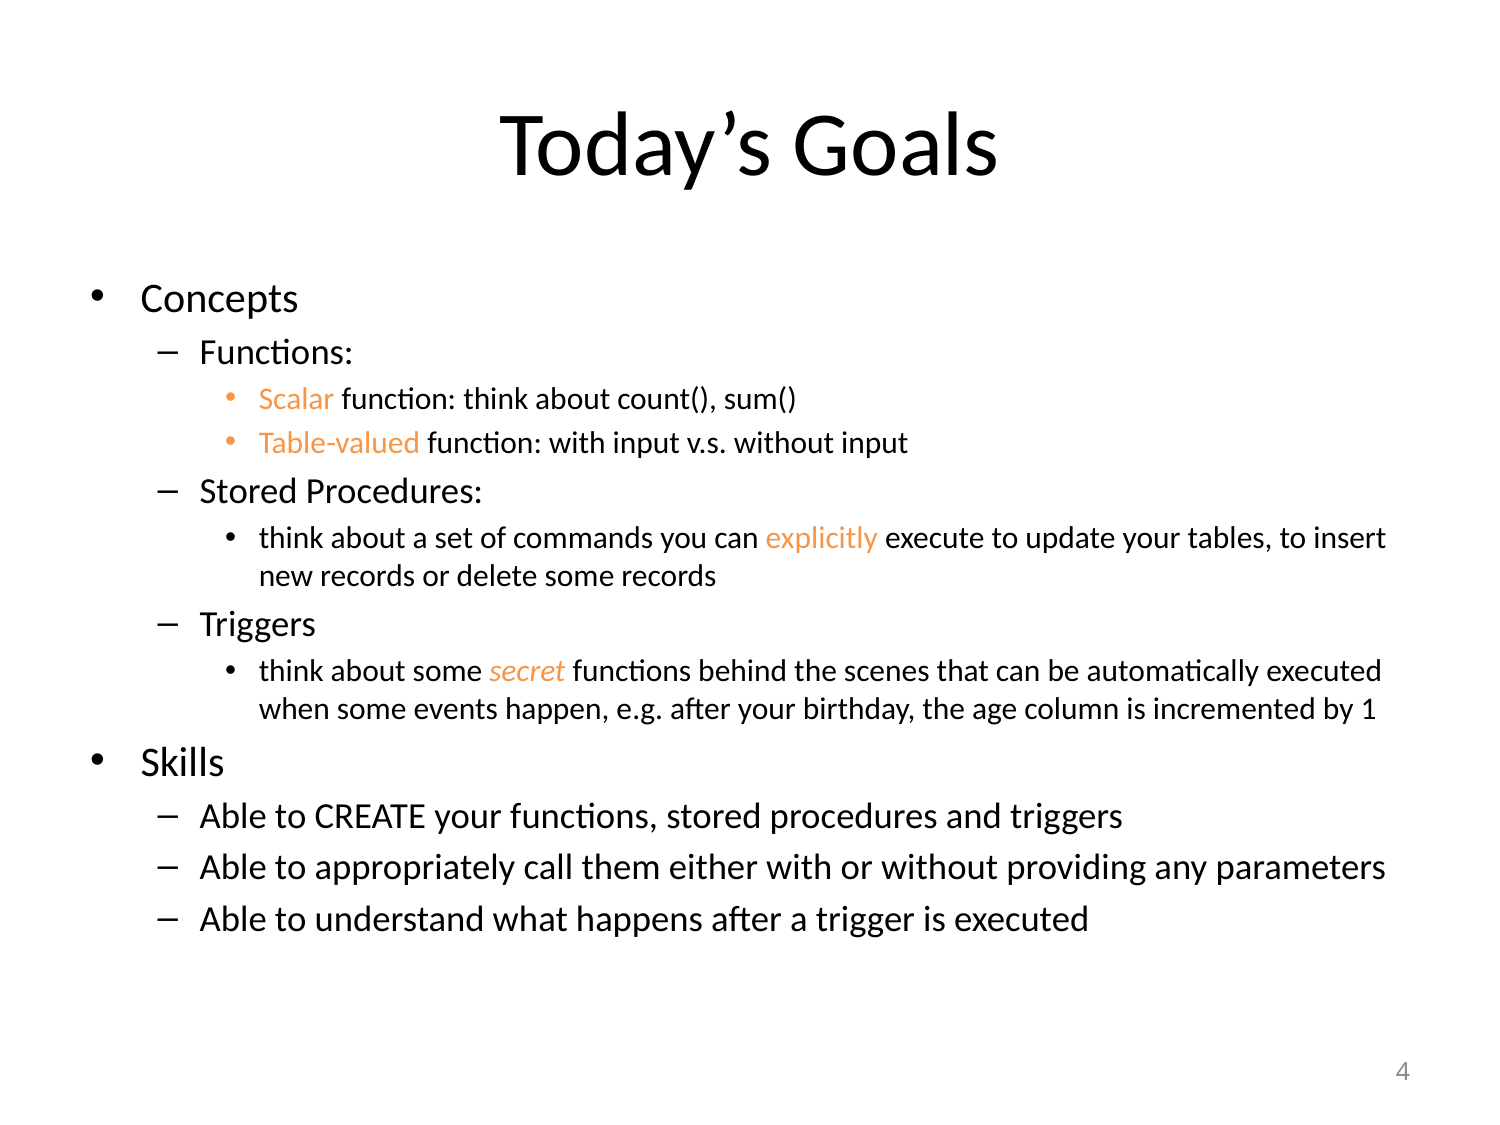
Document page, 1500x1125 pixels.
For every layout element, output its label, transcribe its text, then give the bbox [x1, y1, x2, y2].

slide_number 4 [1074, 1042, 1425, 1103]
list Concepts Functions: Scalar function: think about count(), sum() Table-valued function: with input v.s. without input Stored Procedures: think about a set of commands you can explicitly execute to update your tables, to insert new records or delete some records Triggers think about some secret functions behind the scenes that can be automatically executed when some events happen, e.g. after your birthday, the age column is incremented by 1 Skills Able to CREATE your functions, stored procedures and triggers Able to appropriately call them either with or without providing any parameters Able to understand what happens after a trigger is executed [75, 262, 1425, 1005]
title Today’s Goals [75, 45, 1425, 233]
